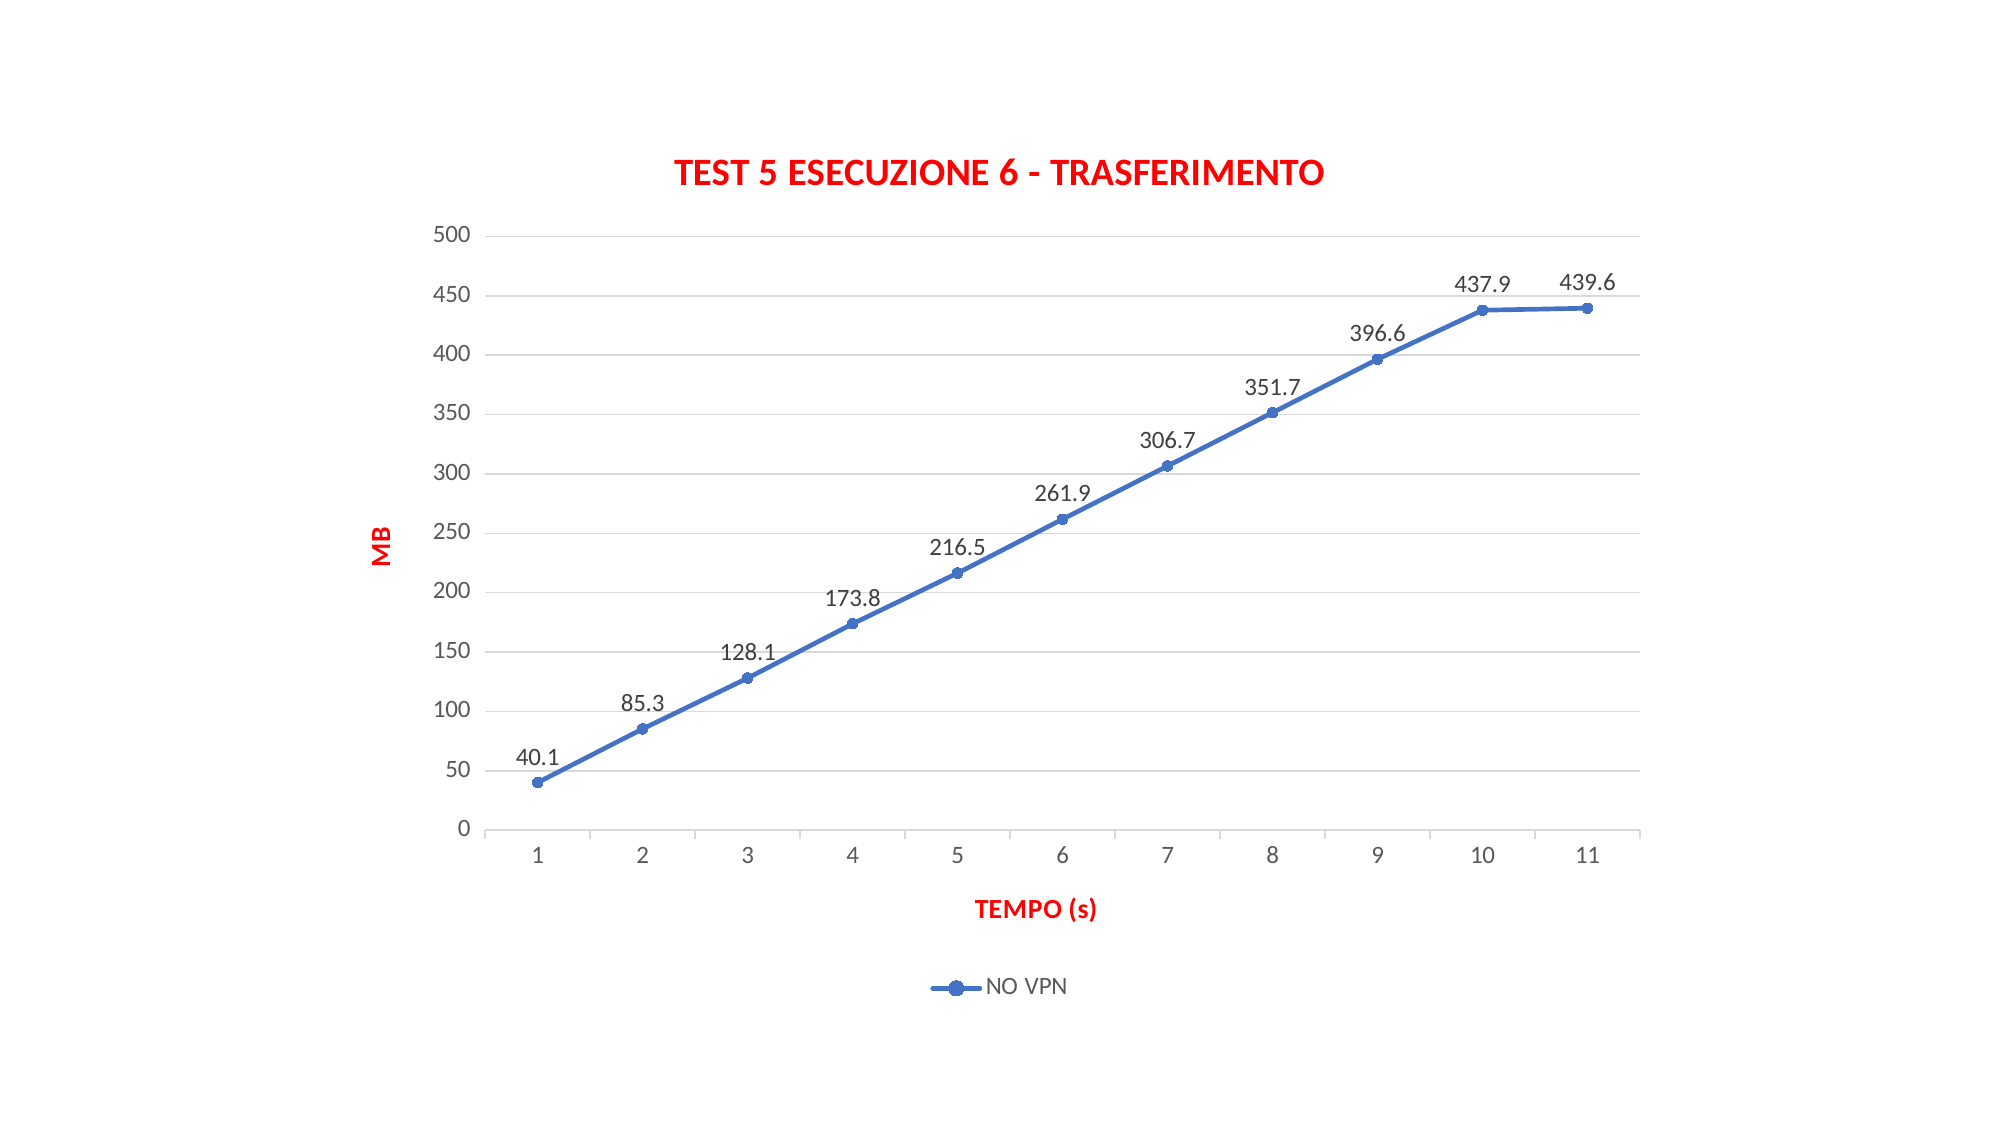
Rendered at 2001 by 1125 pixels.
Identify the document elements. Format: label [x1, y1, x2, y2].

chart [333, 117, 1667, 1007]
